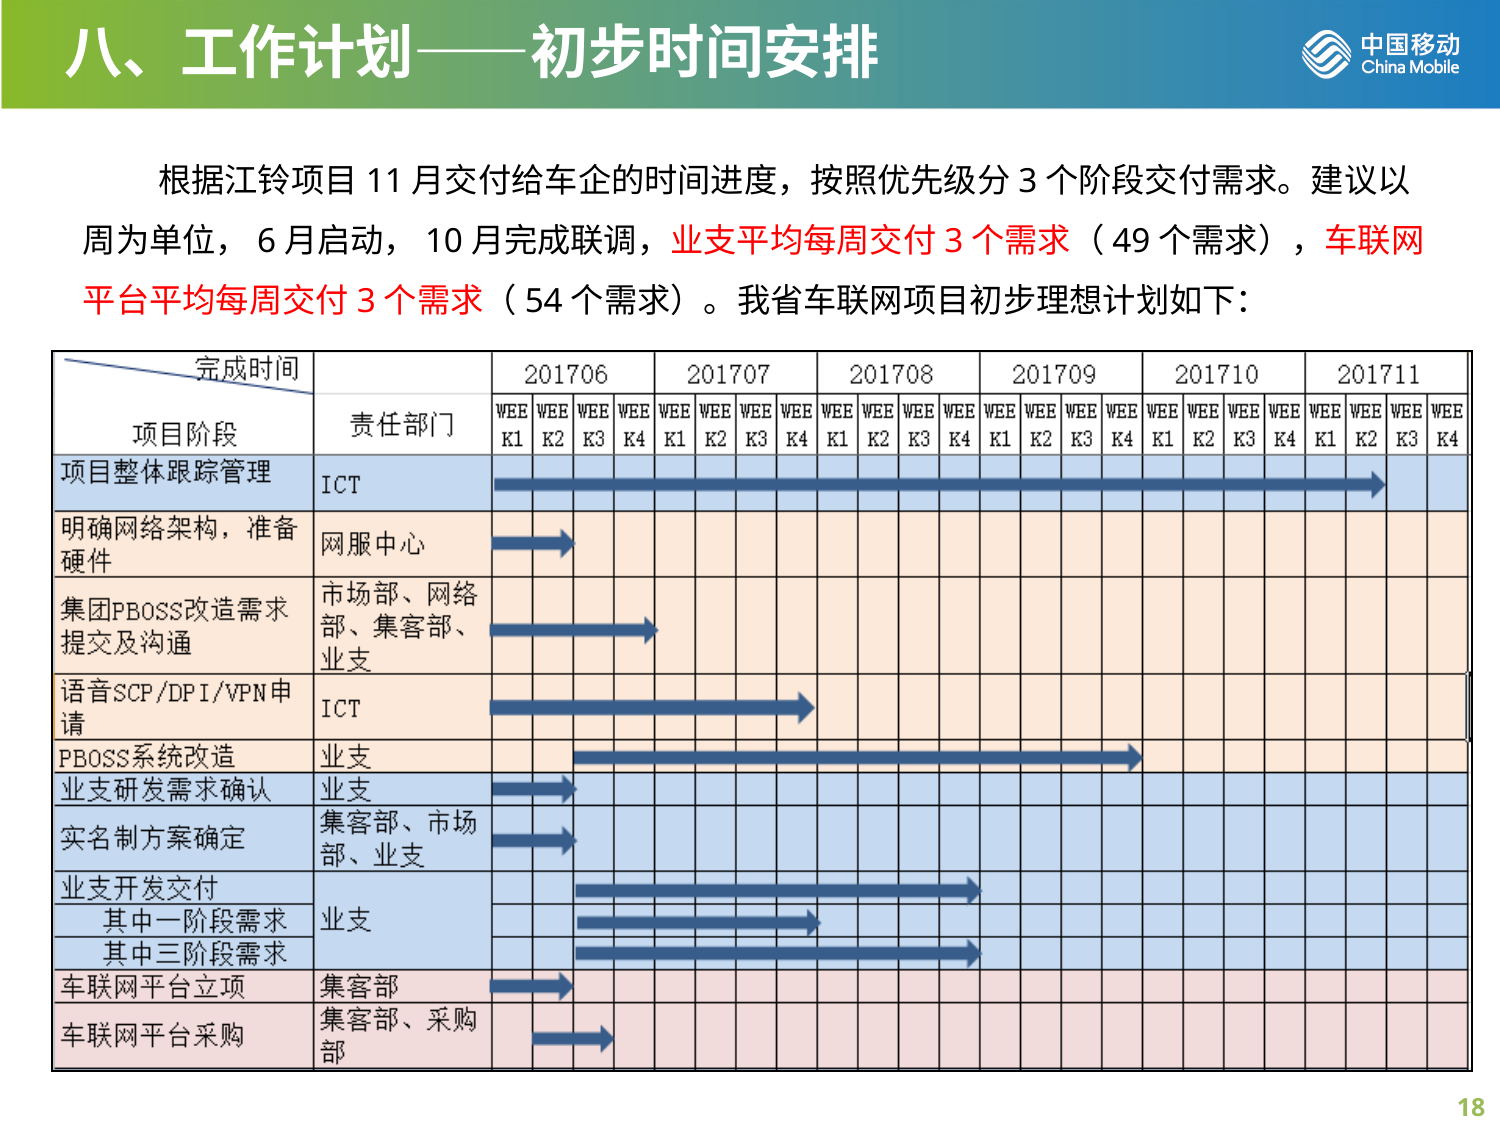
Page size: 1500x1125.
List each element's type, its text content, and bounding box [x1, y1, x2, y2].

picture [0, 0, 1500, 1125]
text_box 八、工作计划——初步时间安排 [0, 7, 1069, 93]
text_box 根据江铃项目11月交付给车企的时间进度，按照优先级分3个阶段交付需求。建议以周为单位，6月启动，10月完成联调，业支平均每周交付3个需求（49个需求），车联网平台平均每周交付3个需求（54个需求）。我省车联网项目初步理想计划如下： [68, 132, 1457, 327]
